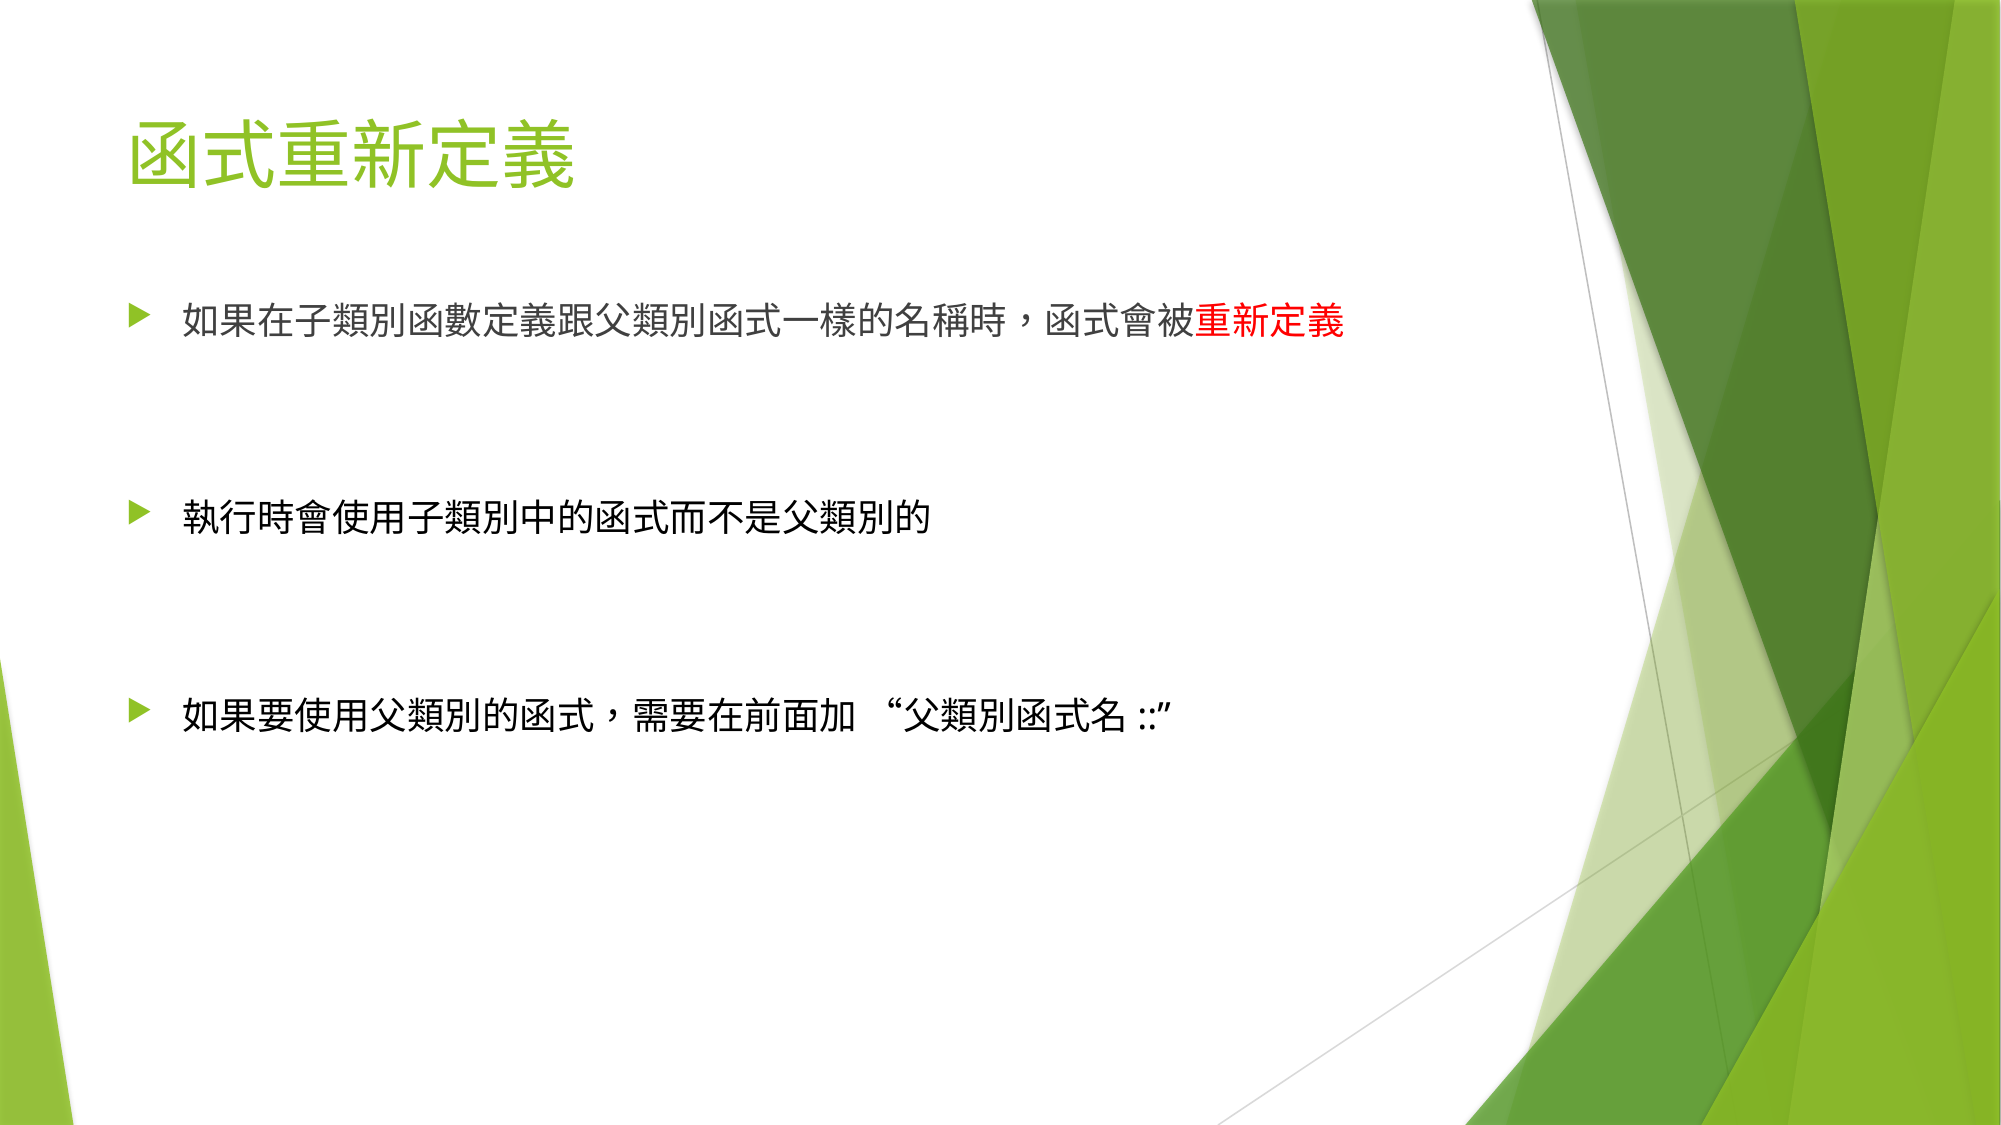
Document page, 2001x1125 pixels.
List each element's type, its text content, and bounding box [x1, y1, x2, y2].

title 函式重新定義 [111, 99, 1522, 238]
list 如果在子類別函數定義跟父類別函式一樣的名稱時，函式會被重新定義 執行時會使用子類別中的函式而不是父類別的 如果要使用父類別的函式，需要在前面加 “父類別函式名::” [111, 289, 1522, 1020]
